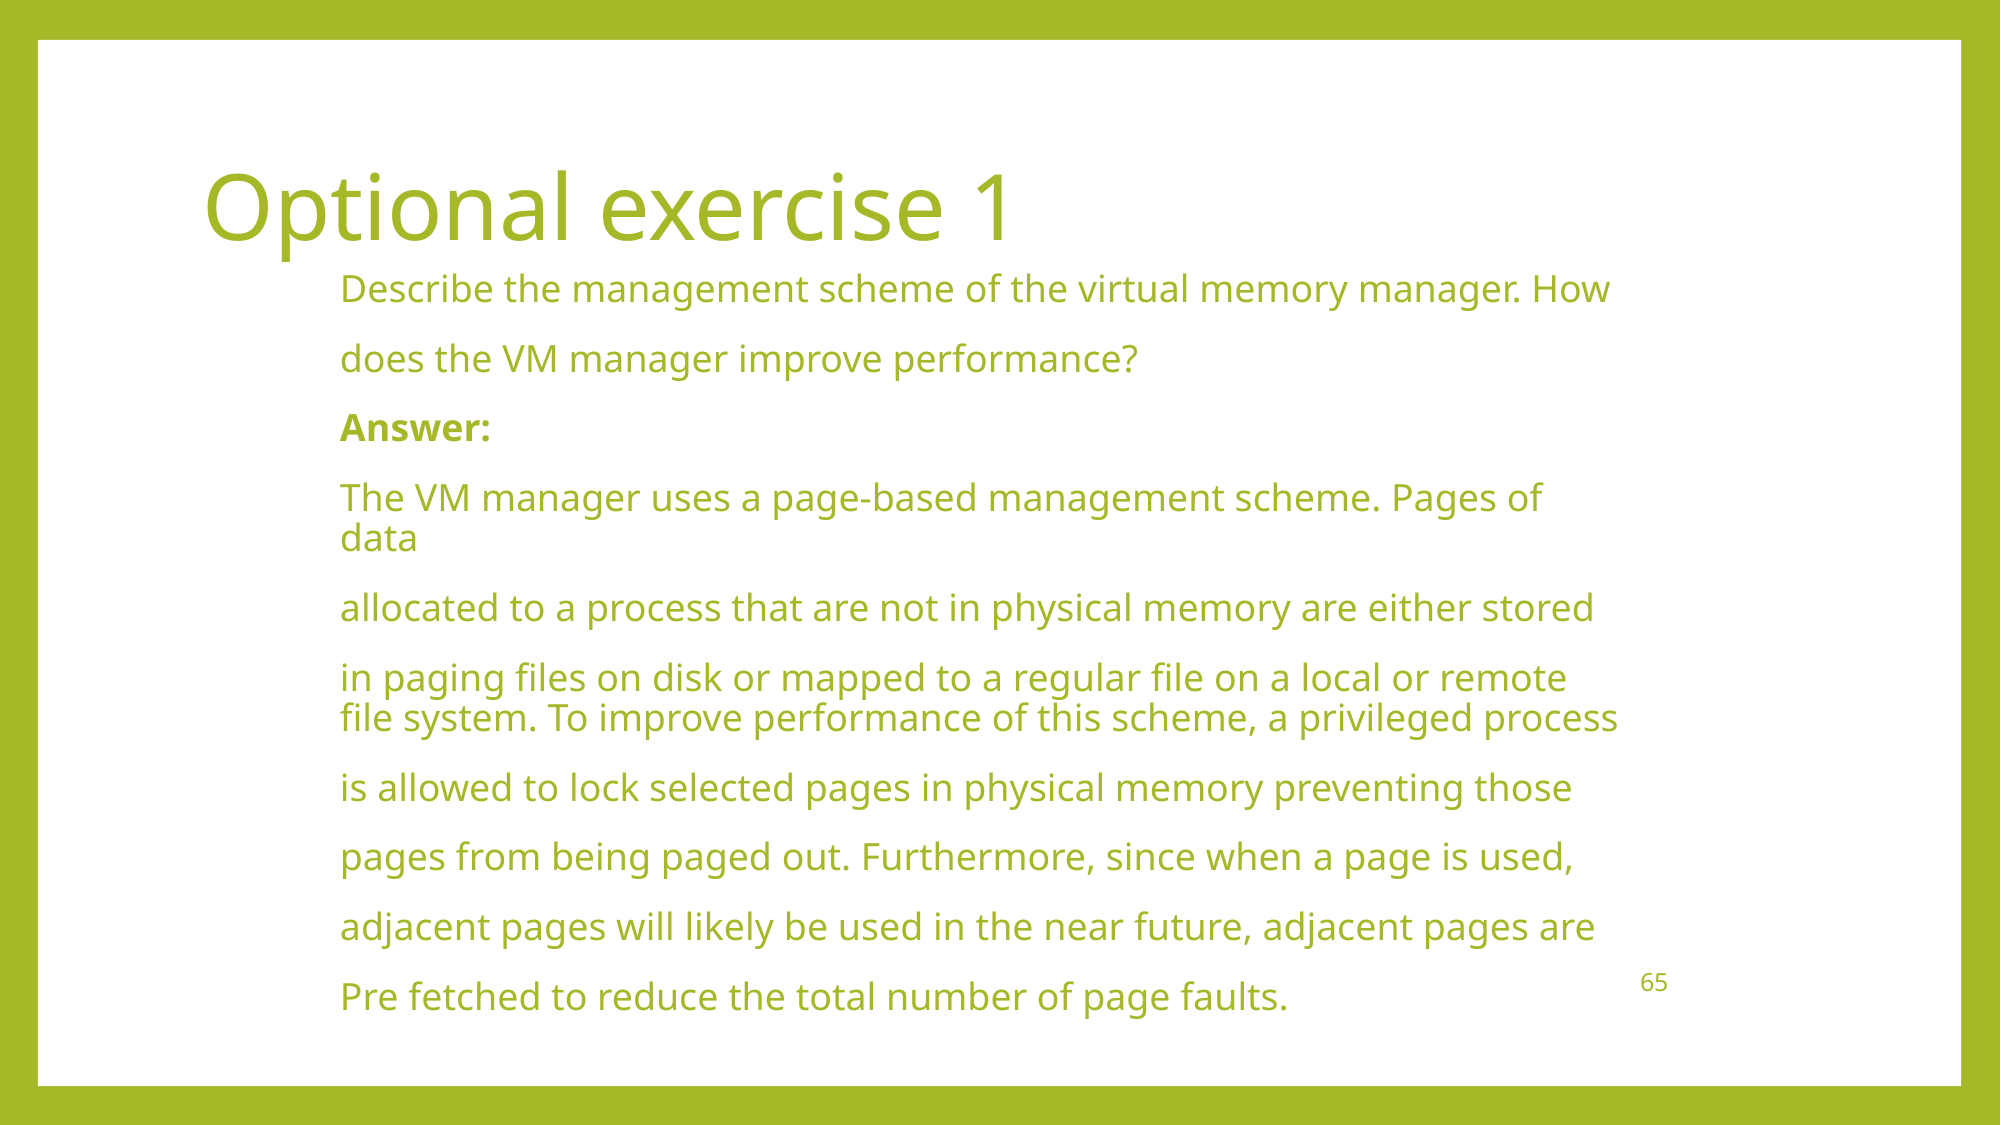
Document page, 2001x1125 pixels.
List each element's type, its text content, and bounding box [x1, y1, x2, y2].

list Describe the management scheme of the virtual memory manager. How does the VM manager improve performance? Answer: The VM manager uses a page-based management scheme. Pages of data allocated to a process that are not in physical memory are either stored in paging files on disk or mapped to a regular file on a local or remote file system. To improve performance of this scheme, a privileged process is allowed to lock selected pages in physical memory preventing those pages from being paged out. Furthermore, since when a page is used, adjacent pages will likely be used in the near future, adjacent pages are Pre fetched to reduce the total number of page faults. [324, 262, 1638, 1062]
title Optional exercise 1 [187, 99, 1808, 323]
slide_number 65 [1583, 940, 1684, 1027]
